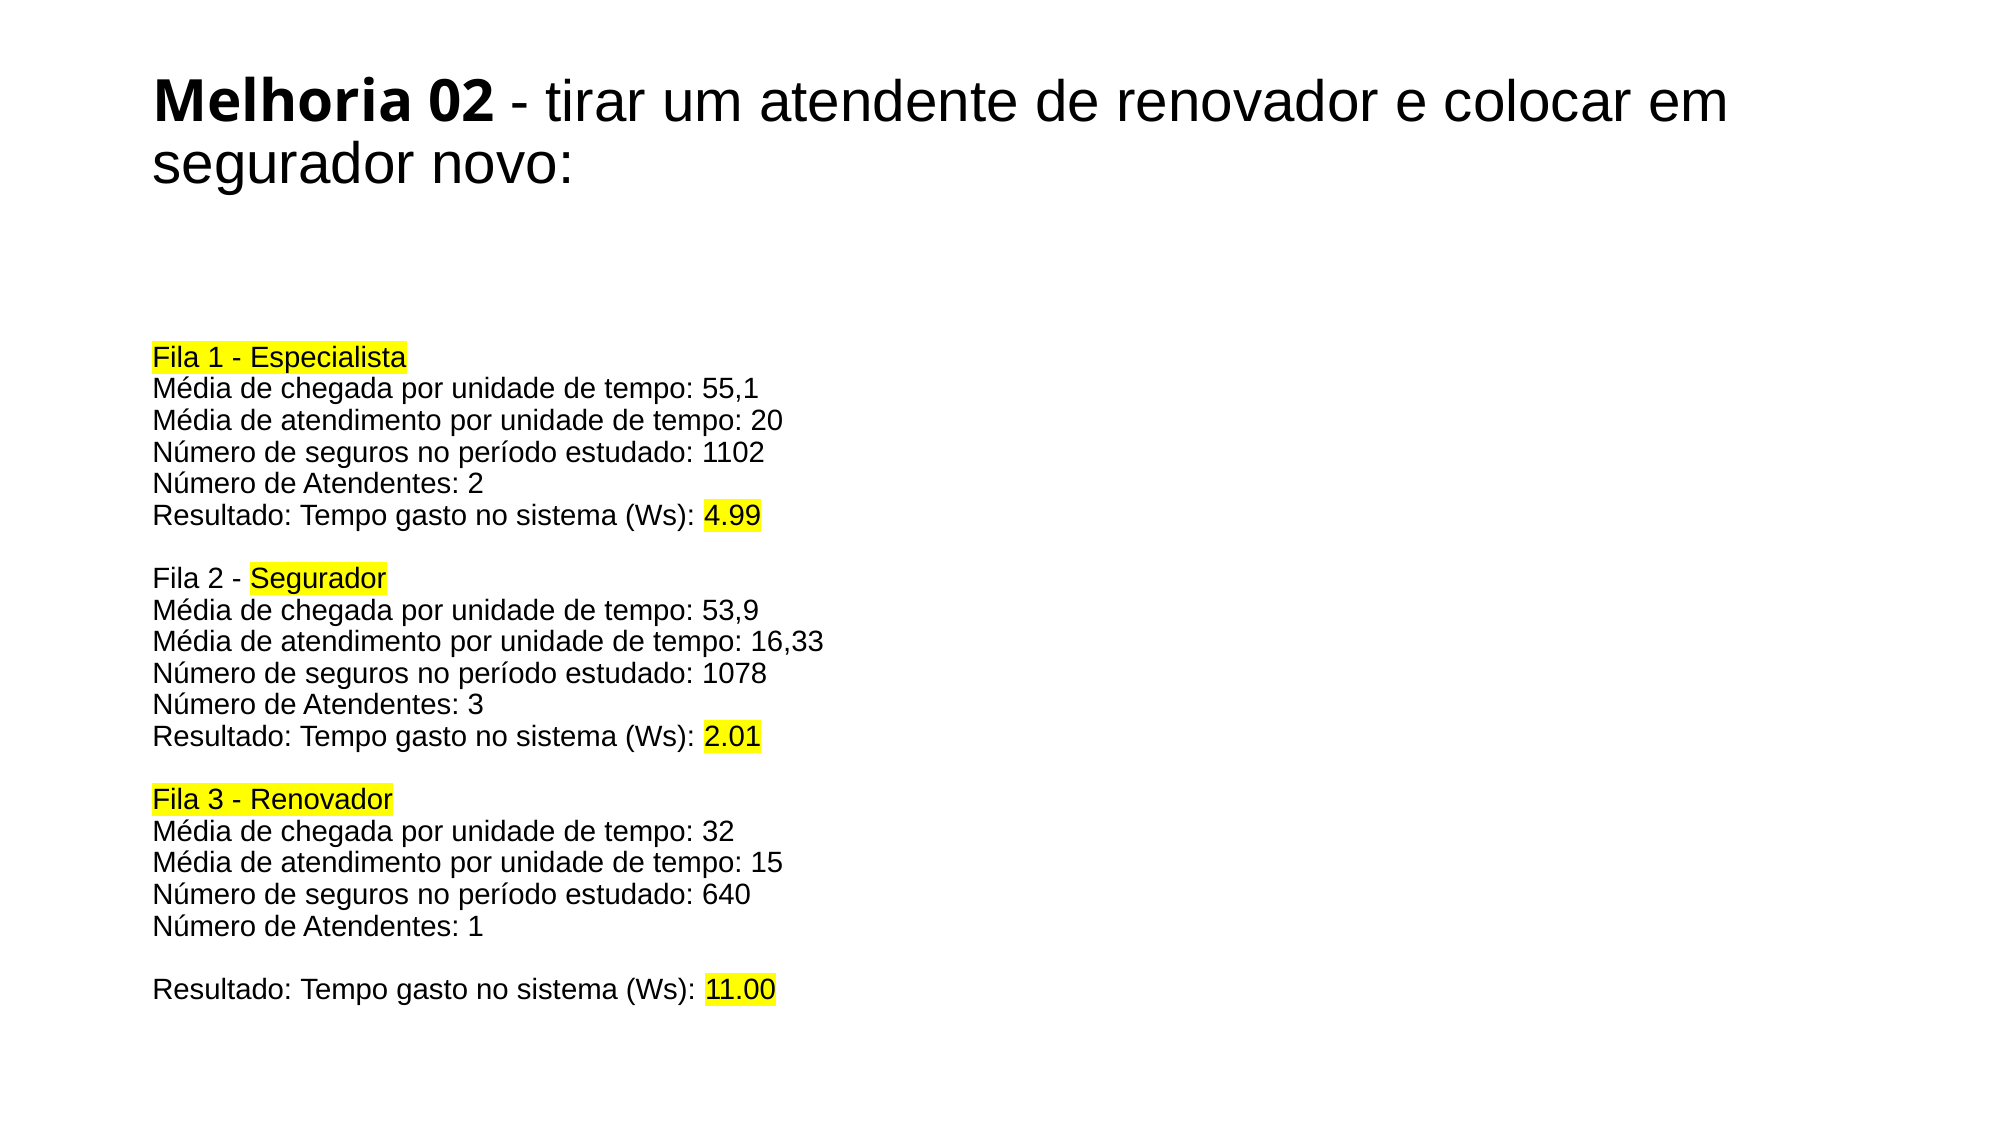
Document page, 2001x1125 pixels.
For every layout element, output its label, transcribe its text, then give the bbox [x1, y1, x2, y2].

list Fila 1 - Especialista Média de chegada por unidade de tempo: 55,1 Média de atendimento por unidade de tempo: 20 Número de seguros no período estudado: 1102 Número de Atendentes: 2 Resultado: Tempo gasto no sistema (Ws): 4.99 Fila 2 - Segurador Média de chegada por unidade de tempo: 53,9 Média de atendimento por unidade de tempo: 16,33 Número de seguros no período estudado: 1078 Número de Atendentes: 3 Resultado: Tempo gasto no sistema (Ws): 2.01 Fila 3 - Renovador Média de chegada por unidade de tempo: 32 Média de atendimento por unidade de tempo: 15 Número de seguros no período estudado: 640 Número de Atendentes: 1 Resultado: Tempo gasto no sistema (Ws): 11.00 [137, 299, 1863, 1014]
title Melhoria 02 - tirar um atendente de renovador e colocar em segurador novo: [137, 59, 1922, 278]
